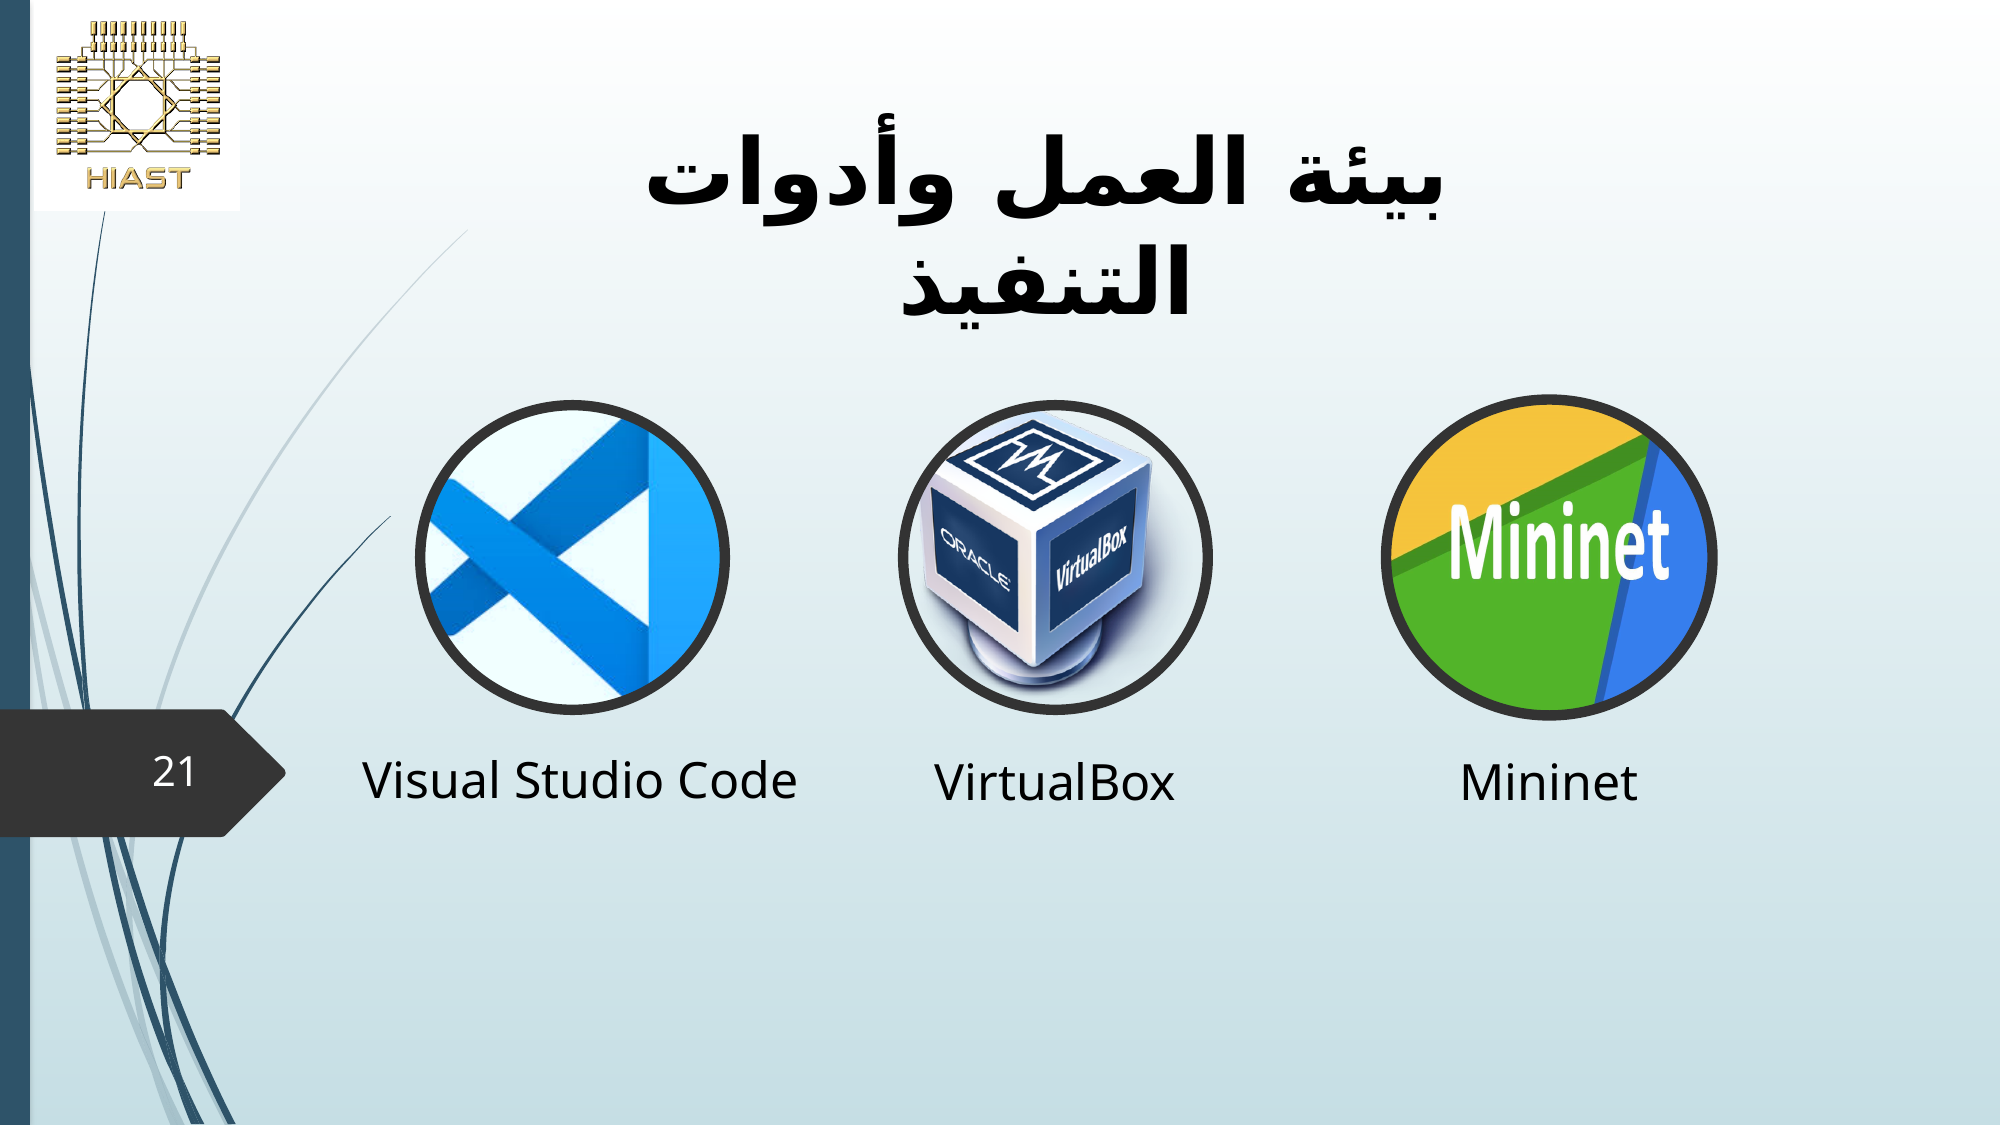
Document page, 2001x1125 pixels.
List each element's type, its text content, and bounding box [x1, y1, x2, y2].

picture [1385, 399, 1713, 716]
text_box Visual Studio Code [347, 740, 814, 816]
text_box VirtualBox [919, 742, 1192, 818]
picture [902, 404, 1209, 711]
picture [34, 0, 240, 211]
slide_number 21 [87, 743, 216, 803]
text_box Mininet [1444, 742, 1654, 818]
text_box بيئة العمل وأدوات التنفيذ [487, 105, 1607, 340]
picture [419, 404, 726, 711]
